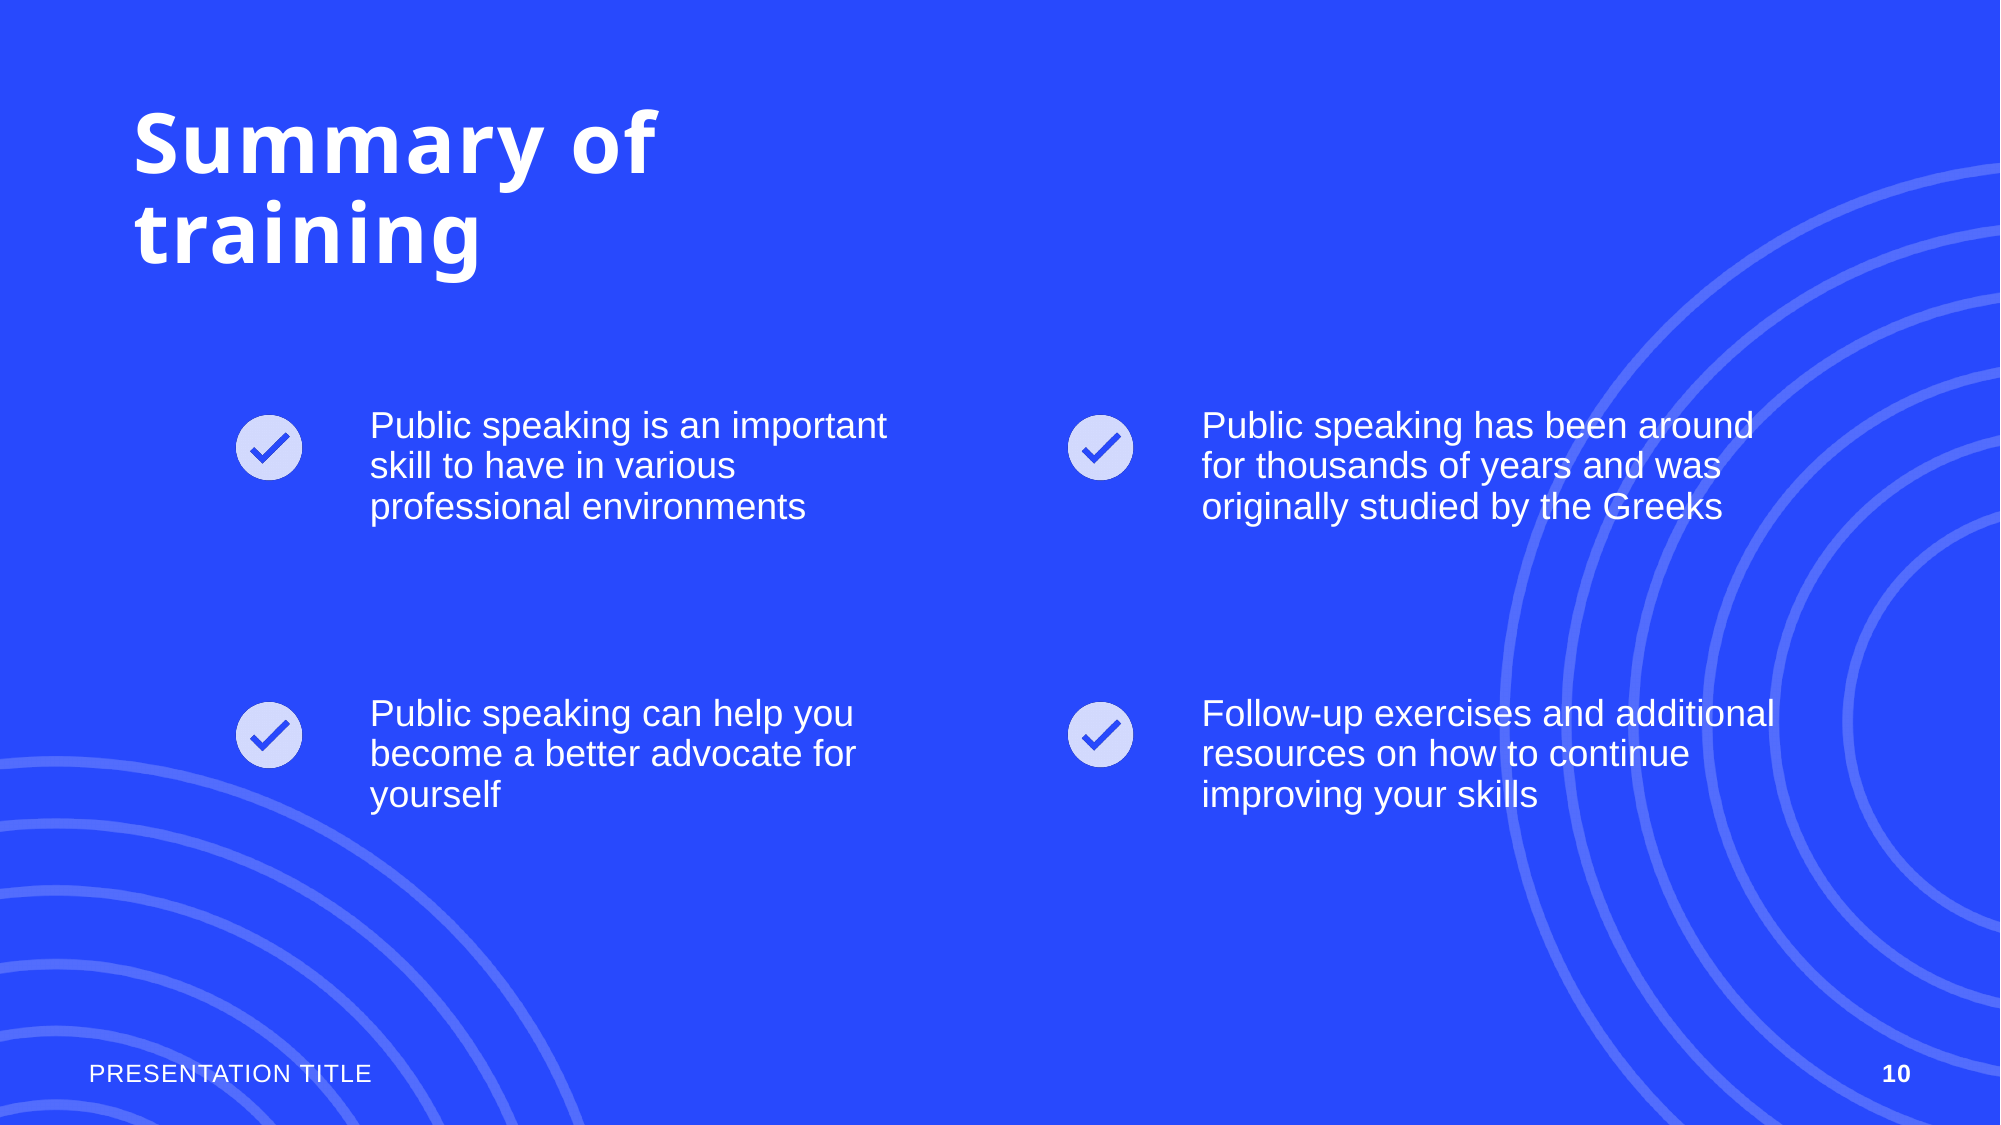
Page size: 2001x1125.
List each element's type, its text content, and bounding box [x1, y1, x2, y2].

picture [1059, 693, 1142, 776]
picture [1059, 406, 1142, 489]
list Public speaking has been around for thousands of years and was originally studied by the Greeks [1201, 406, 1777, 618]
slide_number 10 [1461, 1042, 1912, 1103]
picture [0, 693, 619, 1125]
list Follow-up exercises and additional resources on how to continue improving your skills [1201, 693, 1777, 906]
list Public speaking is an important skill to have in various professional environments [370, 406, 946, 618]
picture [227, 406, 311, 489]
title Summary of training [133, 102, 946, 369]
picture [1499, 159, 2000, 1125]
list Public speaking can help you become a better advocate for yourself [370, 693, 946, 906]
footer PRESENTATION TITLE [88, 1042, 813, 1103]
